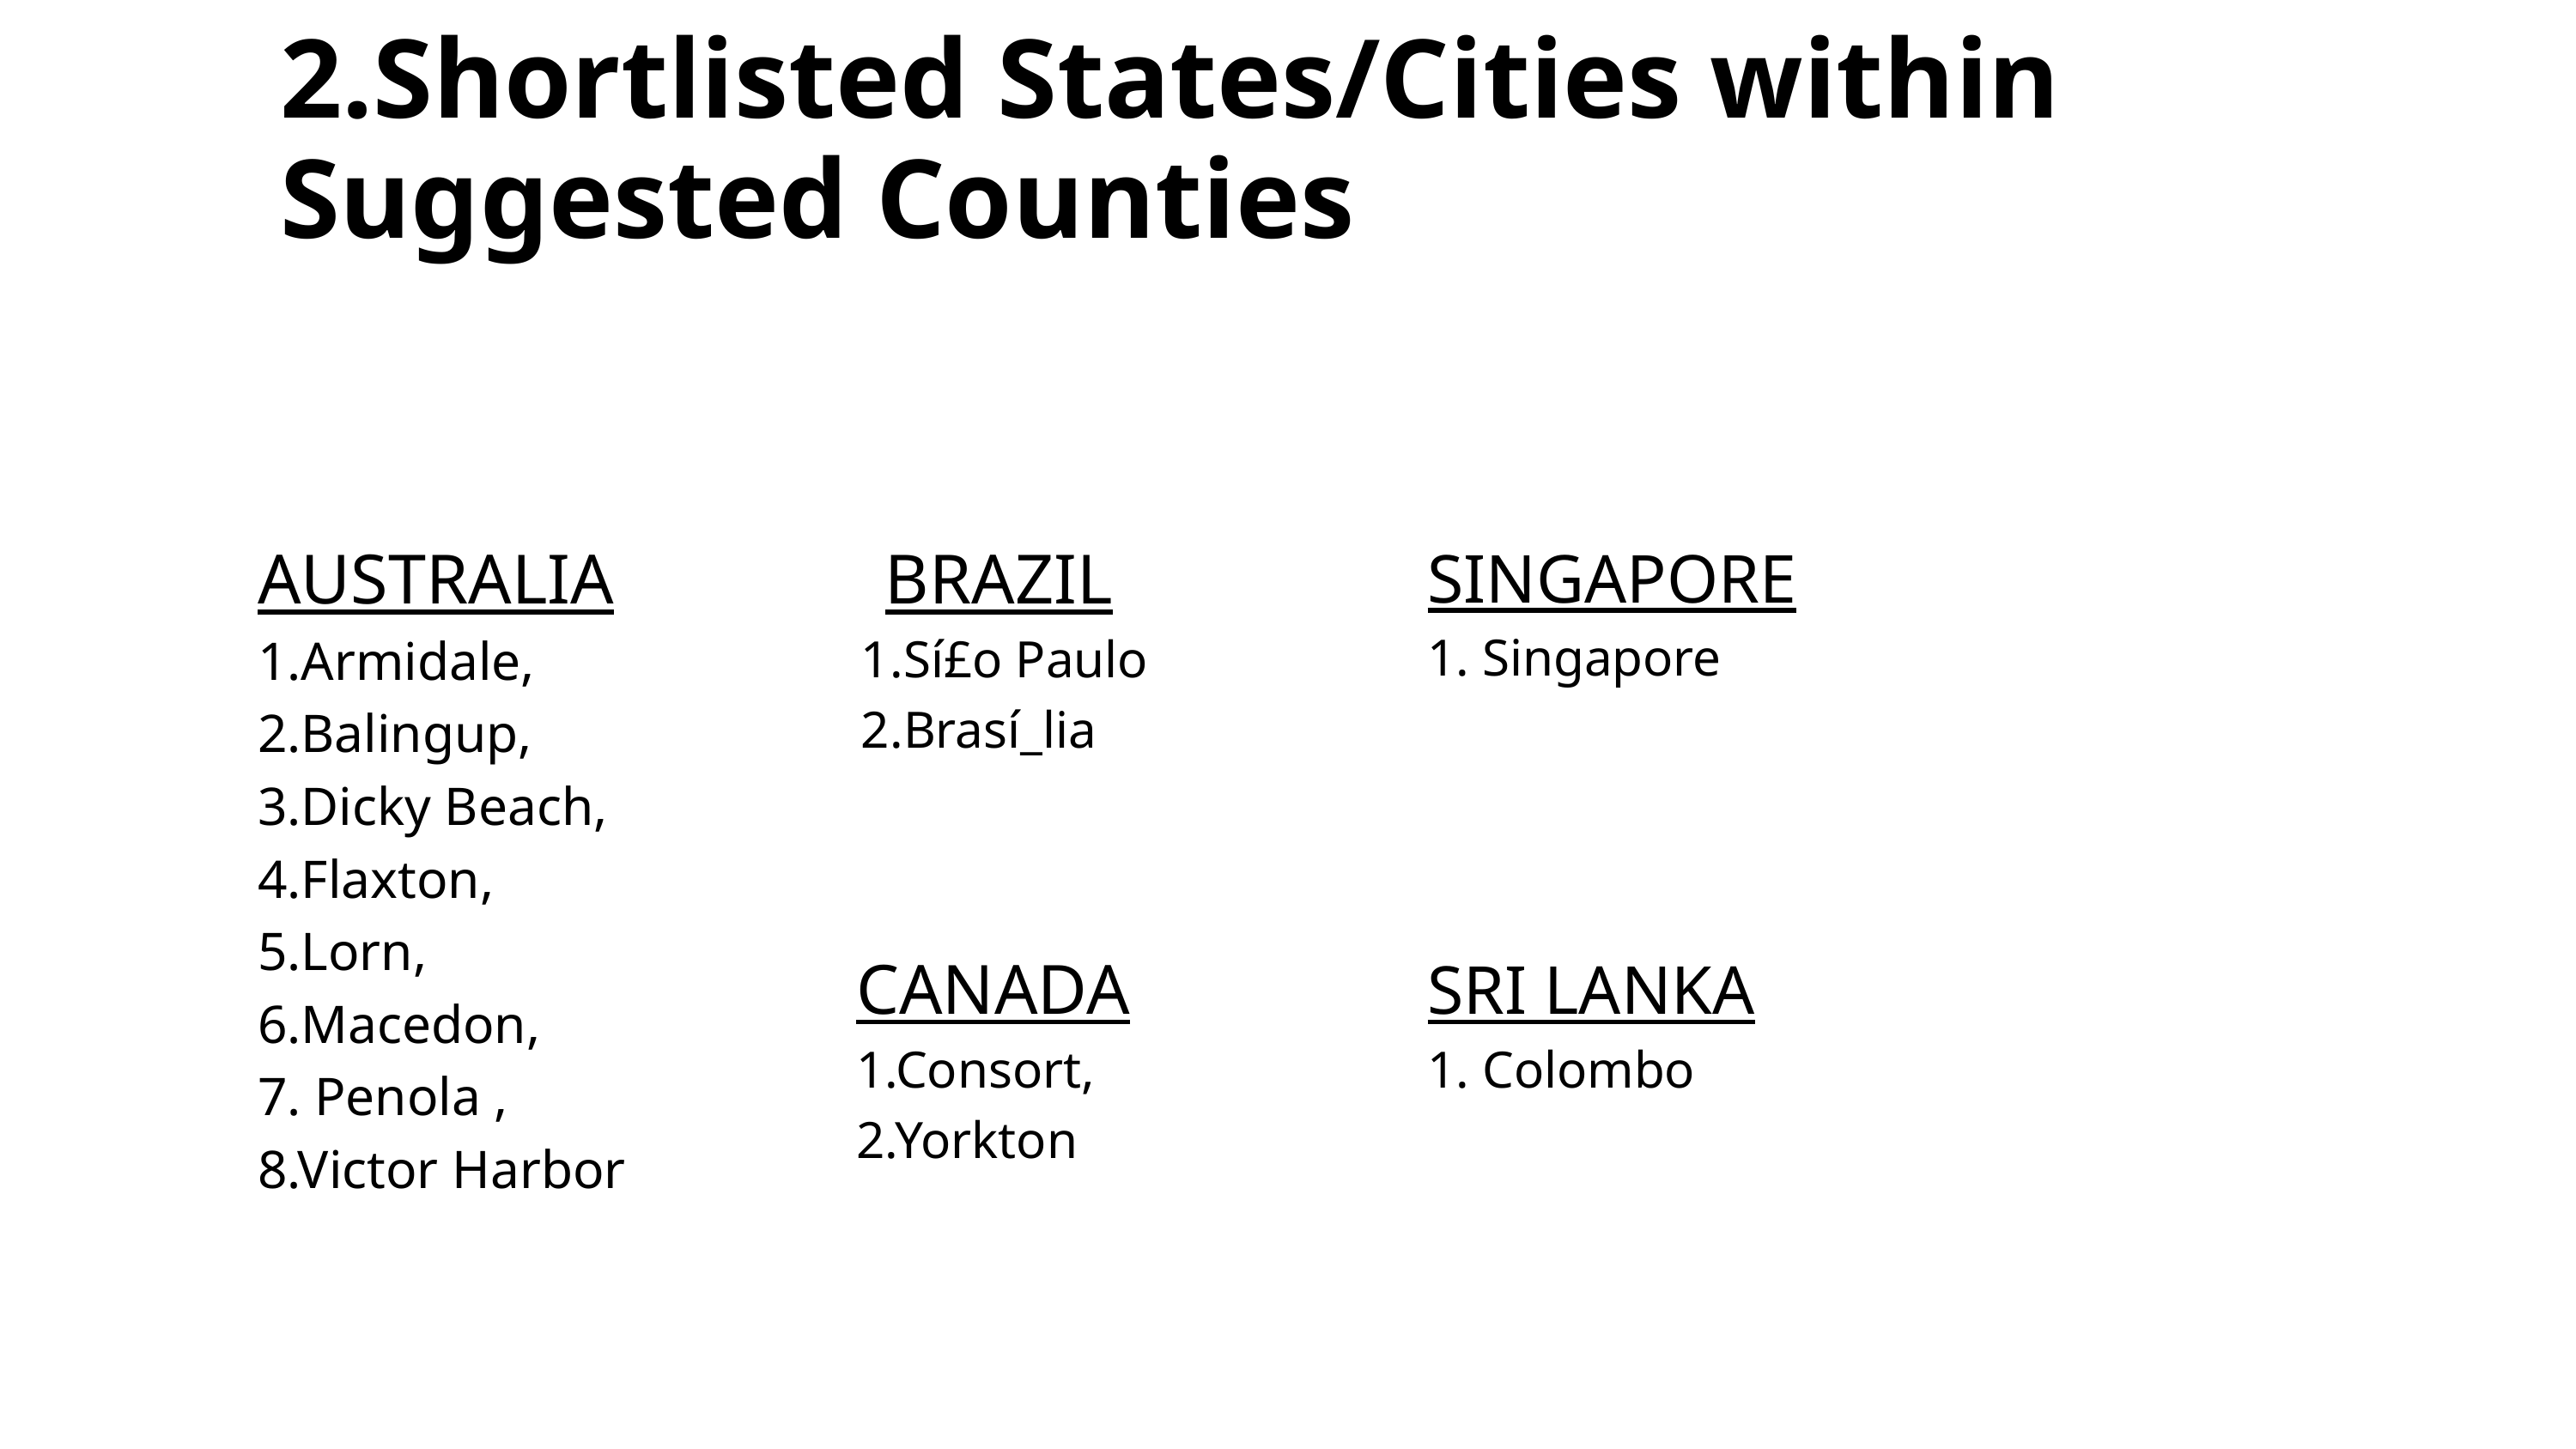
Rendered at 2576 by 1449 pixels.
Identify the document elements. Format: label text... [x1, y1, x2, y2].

text_box SINGAPORE 1. Singapore [1427, 523, 1838, 782]
text_box CANADA 1.Consort, 2.Yorkton [856, 932, 1218, 1261]
text_box SRI LANKA 1. Colombo [1427, 935, 1807, 1191]
text_box 2.Shortlisted States/Cities within Suggested Counties [280, 20, 2394, 260]
text_box AUSTRALIA 1.Armidale, 2.Balingup, 3.Dicky Beach, 4.Flaxton, 5.Lorn, 6.Macedon, 7. Penola , 8.Victor Harbor [258, 522, 667, 1249]
text_box BRAZIL Sí£o Paulo Brasí_lia [818, 522, 1180, 759]
